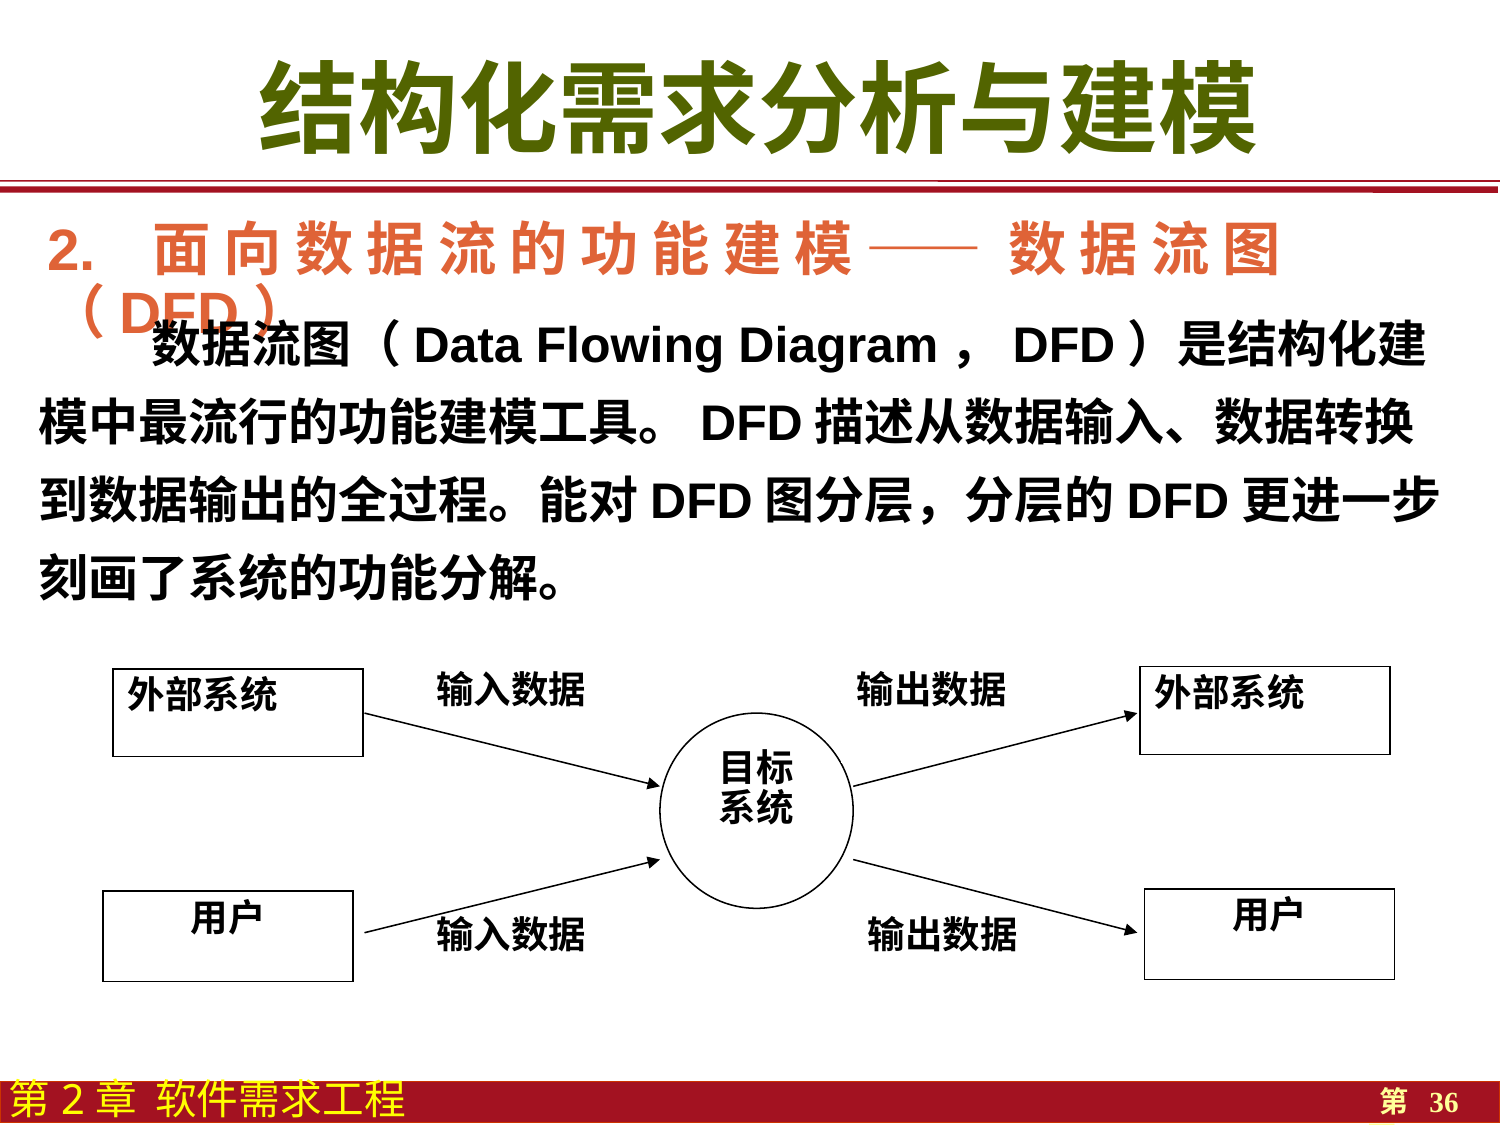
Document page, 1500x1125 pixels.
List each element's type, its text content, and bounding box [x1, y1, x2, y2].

text_box 结构化需求分析与建模 [243, 38, 1300, 174]
text_box 数据流图（Data Flowing Diagram，DFD）是结构化建模中最流行的功能建模工具。DFD描述从数据输入、数据转换到数据输出的全过程。能对DFD图分层，分层的DFD更进一步刻画了系统的功能分解。 [23, 286, 1471, 614]
text_box 2. 面向数据流的功能建模——数据流图（DFD） [32, 212, 1296, 286]
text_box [102, 663, 1395, 1007]
